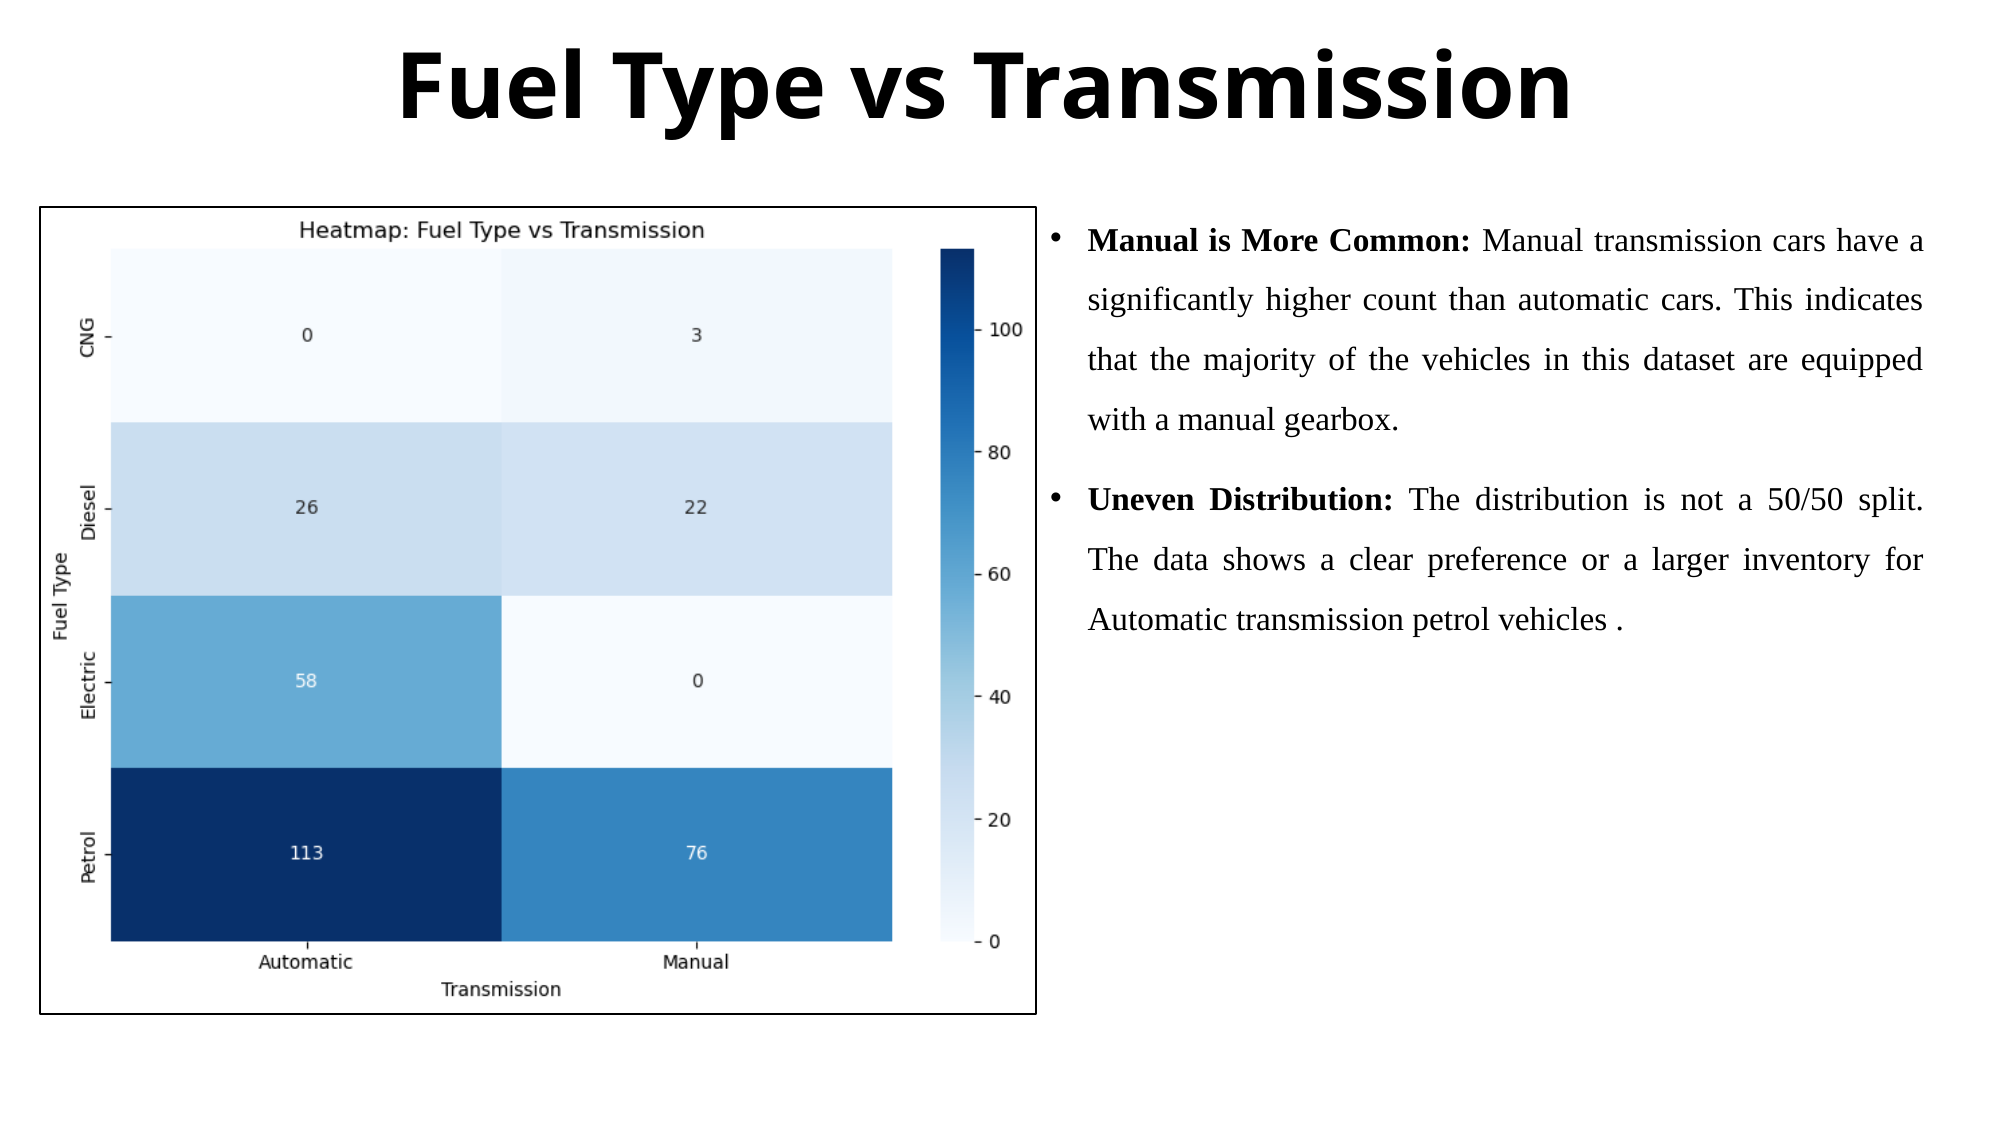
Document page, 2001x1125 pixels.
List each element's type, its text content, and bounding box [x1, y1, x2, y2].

title Fuel Type vs Transmission [136, 11, 1835, 167]
picture [40, 207, 1036, 1014]
list Manual is More Common: Manual transmission cars have a significantly higher count than automatic cars. This indicates that the majority of the vehicles in this dataset are equipped with a manual gearbox. Uneven Distribution: The distribution is not a 50/50 split. The data shows a clear preference or a larger inventory for Automatic transmission petrol vehicles . [1035, 190, 1941, 1014]
